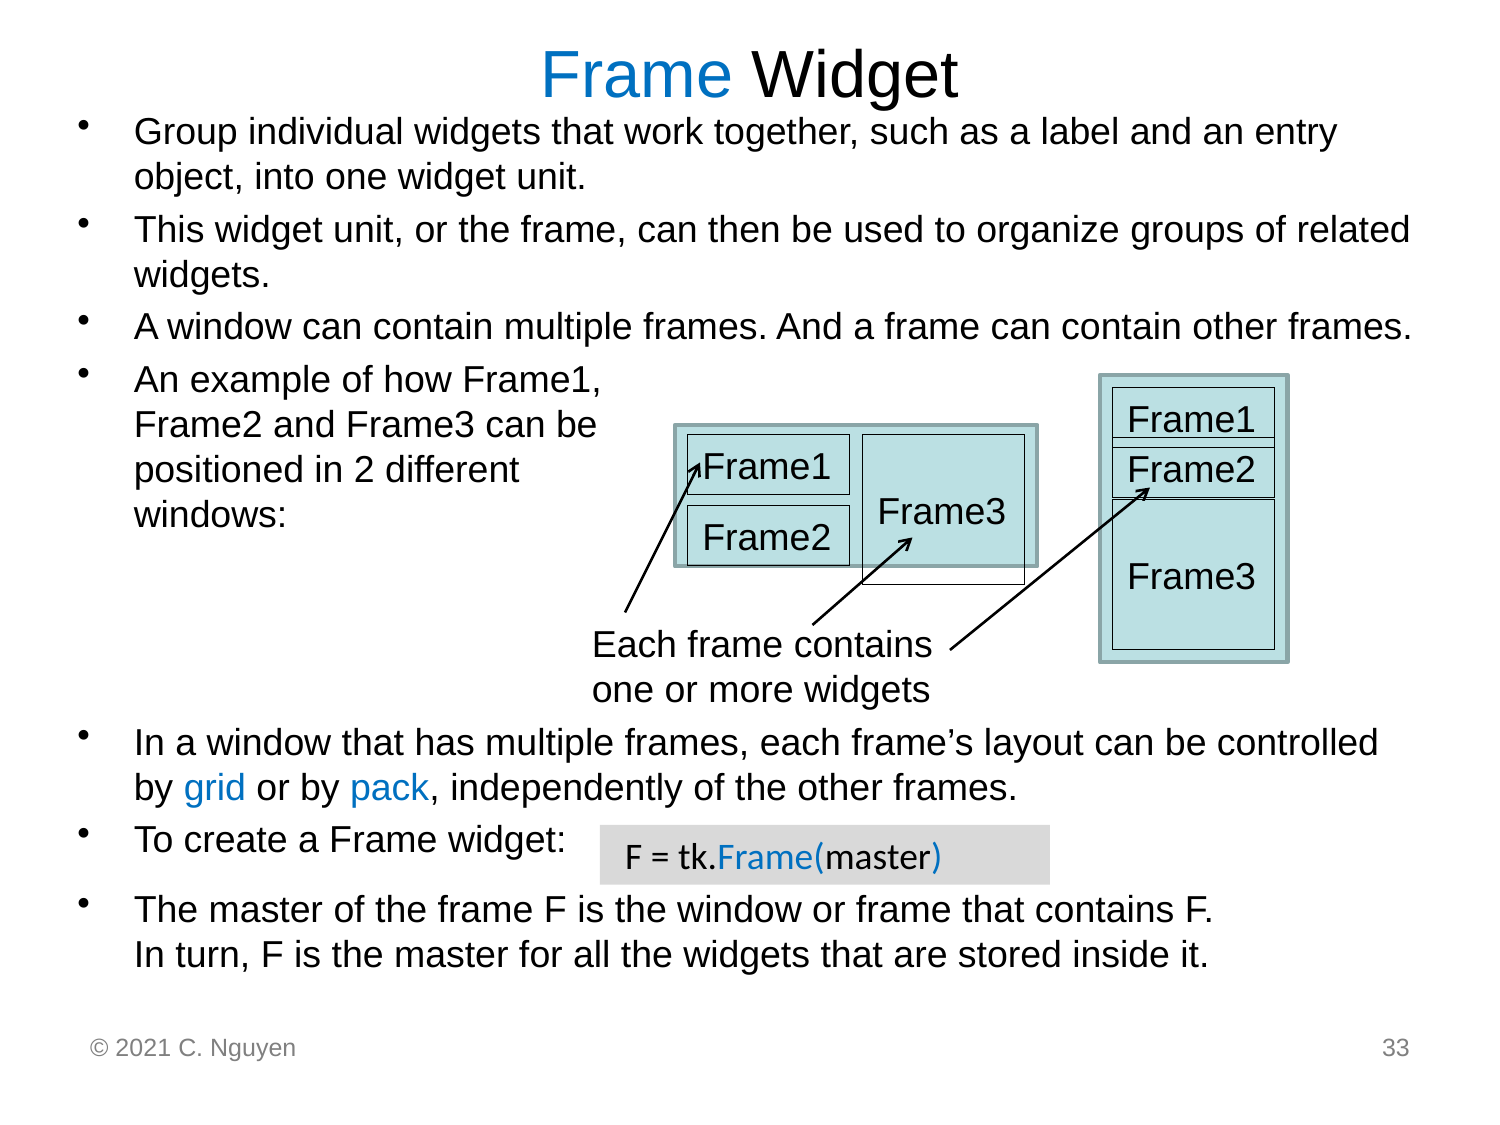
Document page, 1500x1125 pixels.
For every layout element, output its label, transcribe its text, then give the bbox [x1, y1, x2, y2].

slide_number 33 [1074, 1024, 1426, 1103]
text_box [574, 374, 1288, 719]
title Frame Widget [74, 12, 1426, 99]
list Group individual widgets that work together, such as a label and an entry object, into one widget unit. This widget unit, or the frame, can then be used to organize groups of related widgets. A window can contain multiple frames. And a frame can contain other frames. An example of how Frame1, Frame2 and Frame3 can be positioned in 2 different windows: In a window that has multiple frames, each frame’s layout can be controlled by grid or by pack, independently of the other frames. To create a Frame widget: The master of the frame F is the window or frame that contains F. In turn, F is the master for all the widgets that are stored inside it. [62, 99, 1438, 1051]
text_box F = tk.Frame(master) [599, 824, 1050, 885]
slide_number © 2021 C. Nguyen [74, 1024, 426, 1103]
